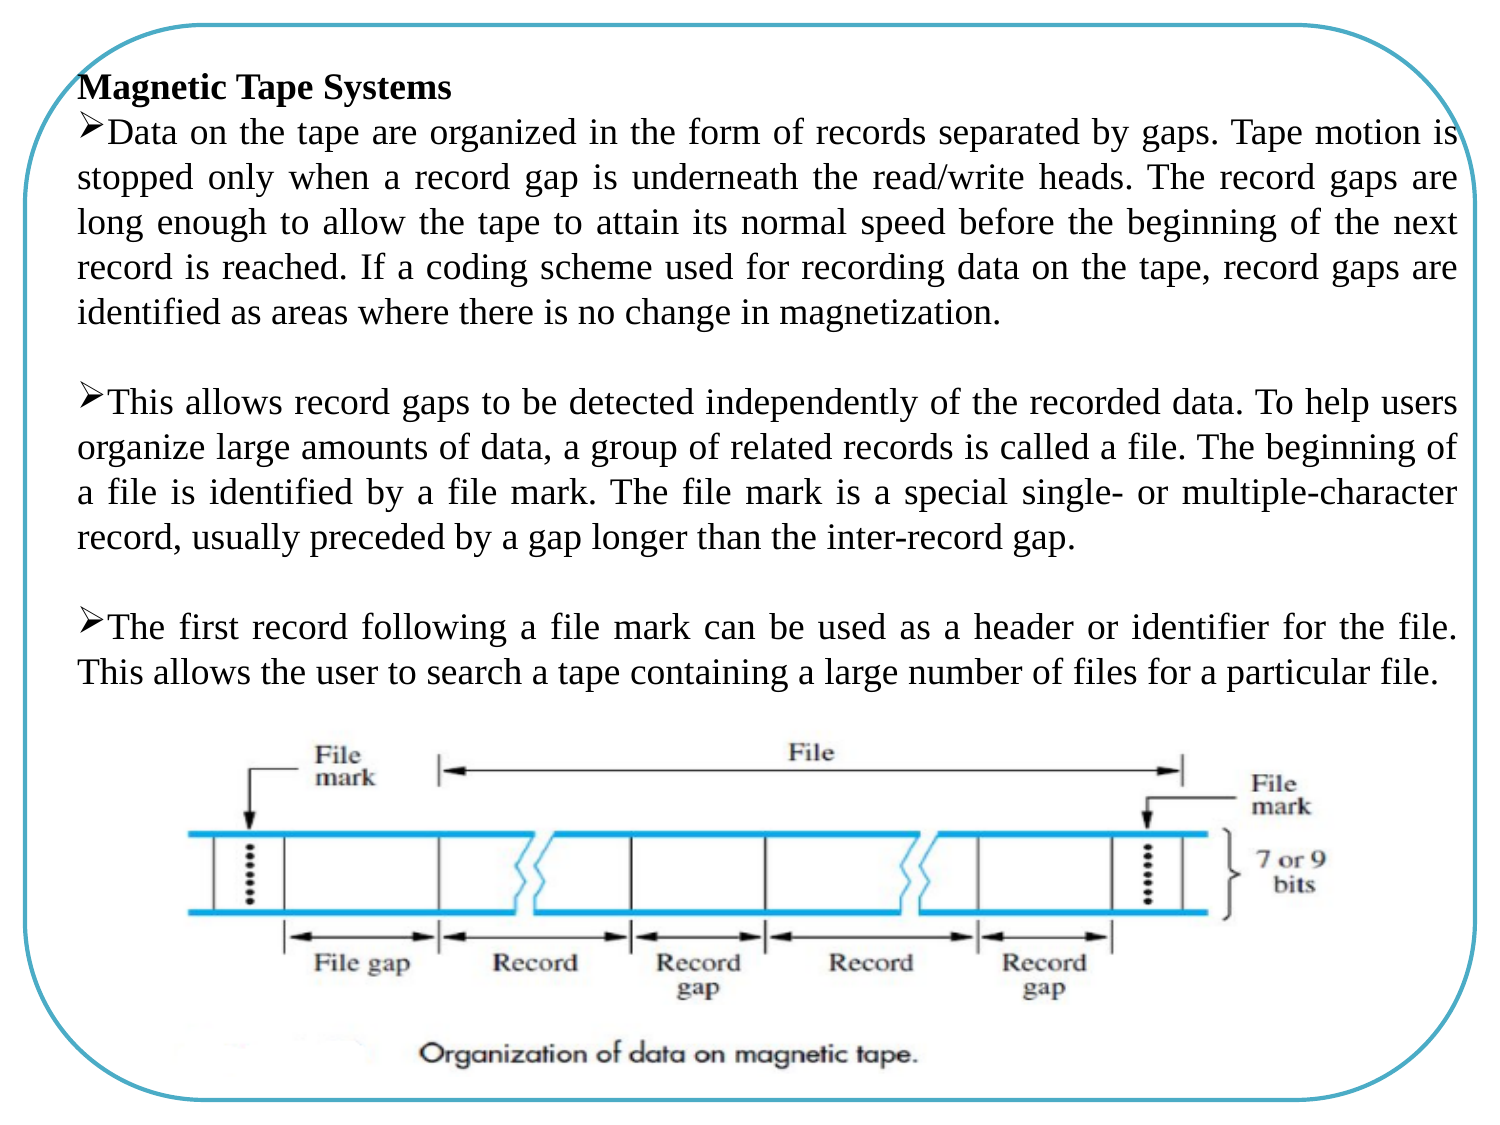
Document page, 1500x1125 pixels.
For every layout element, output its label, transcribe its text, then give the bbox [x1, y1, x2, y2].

text_box Magnetic Tape Systems Data on the tape are organized in the form of records separated by gaps. Tape motion is stopped only when a record gap is underneath the read/write heads. The record gaps are long enough to allow the tape to attain its normal speed before the beginning of the next record is reached. If a coding scheme used for recording data on the tape, record gaps are identified as areas where there is no change in magnetization. This allows record gaps to be detected independently of the recorded data. To help users organize large amounts of data, a group of related records is called a file. The beginning of a file is identified by a file mark. The file mark is a special single- or multiple-character record, usually preceded by a gap longer than the inter-record gap. The first record following a file mark can be used as a header or identifier for the file. This allows the user to search a tape containing a large number of files for a particular file. [62, 55, 1475, 700]
text_box [22, 91, 1478, 1103]
text_box [101, 22, 1399, 55]
picture [137, 712, 1376, 1077]
